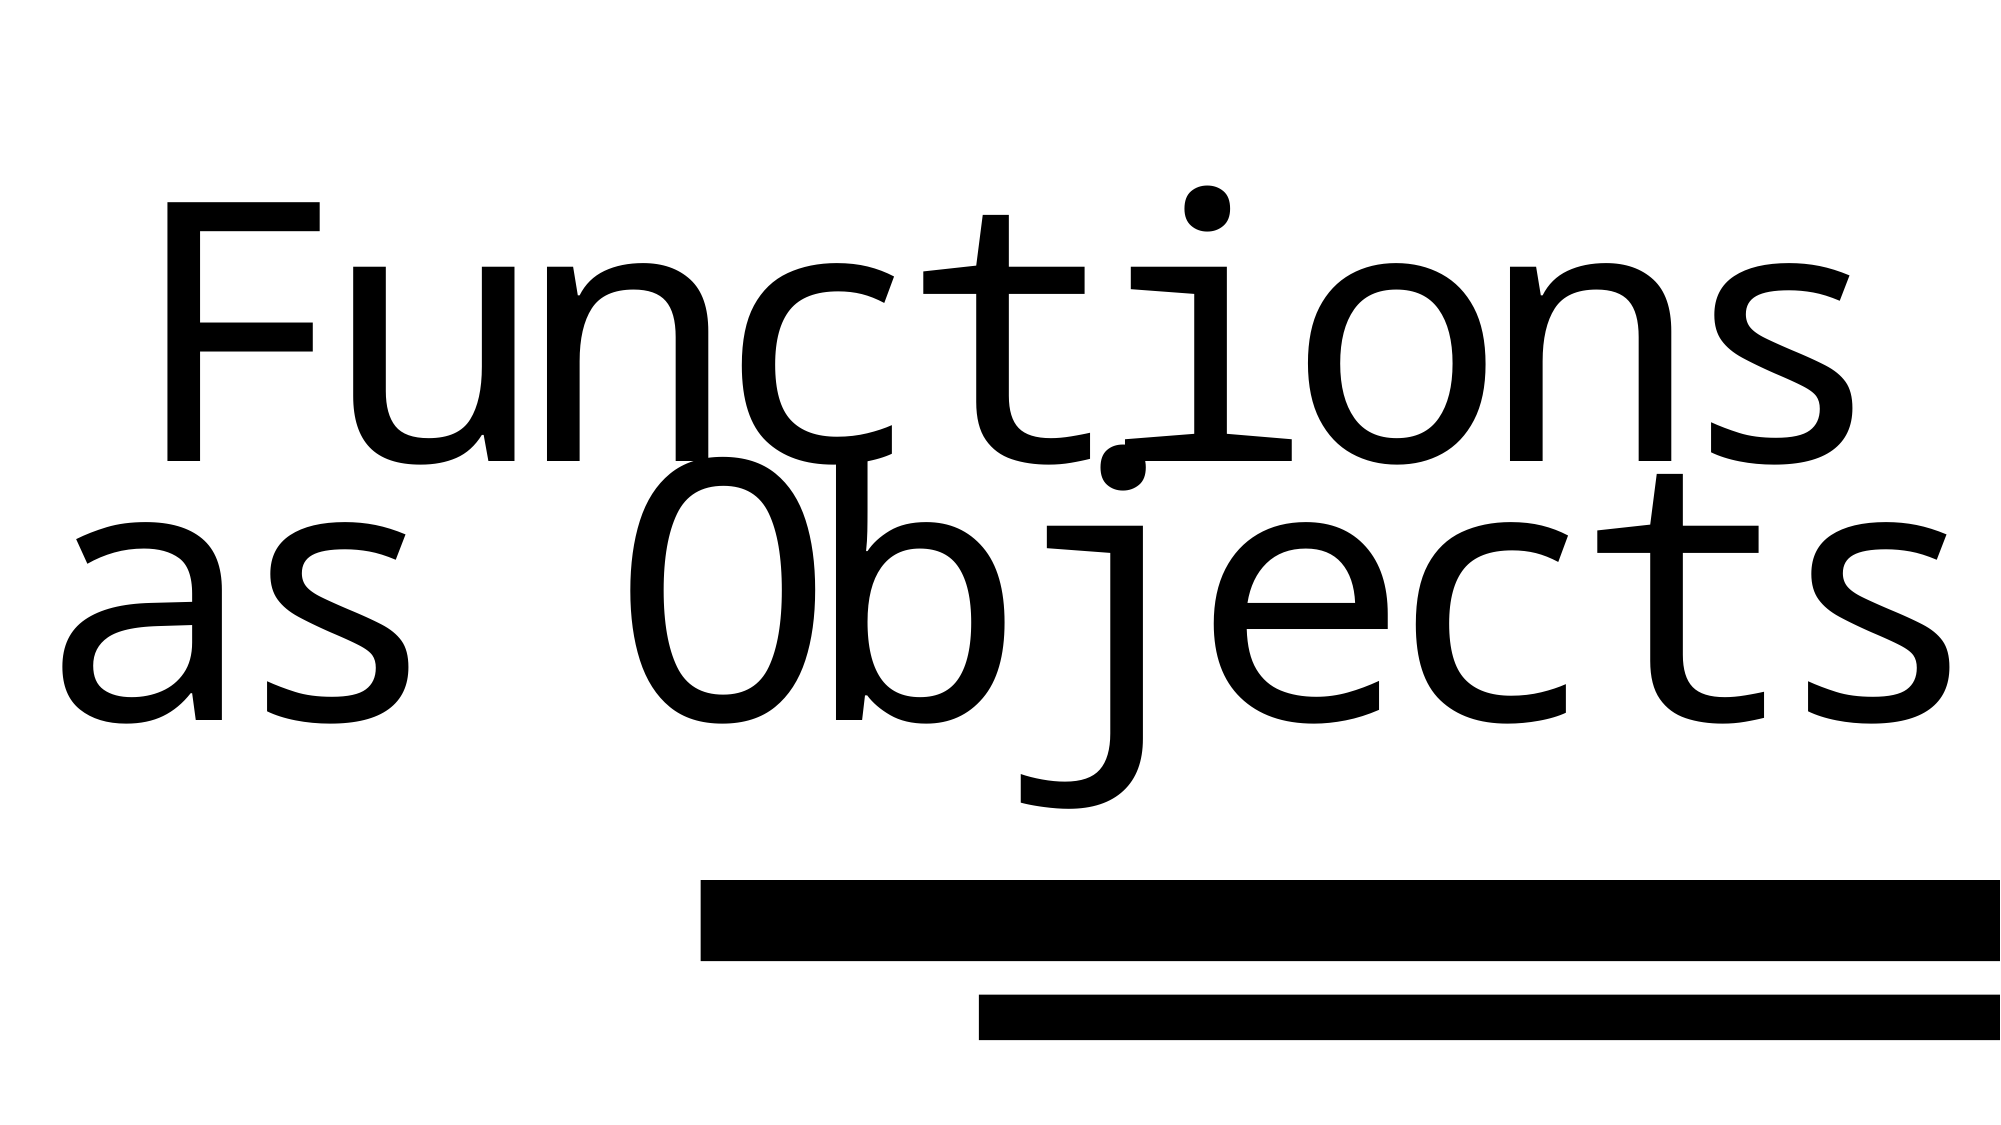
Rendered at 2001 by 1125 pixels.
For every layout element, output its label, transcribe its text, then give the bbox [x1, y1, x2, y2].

text_box [978, 994, 2000, 1041]
text_box Functions as Objects [0, 48, 2000, 801]
text_box [700, 879, 2000, 962]
